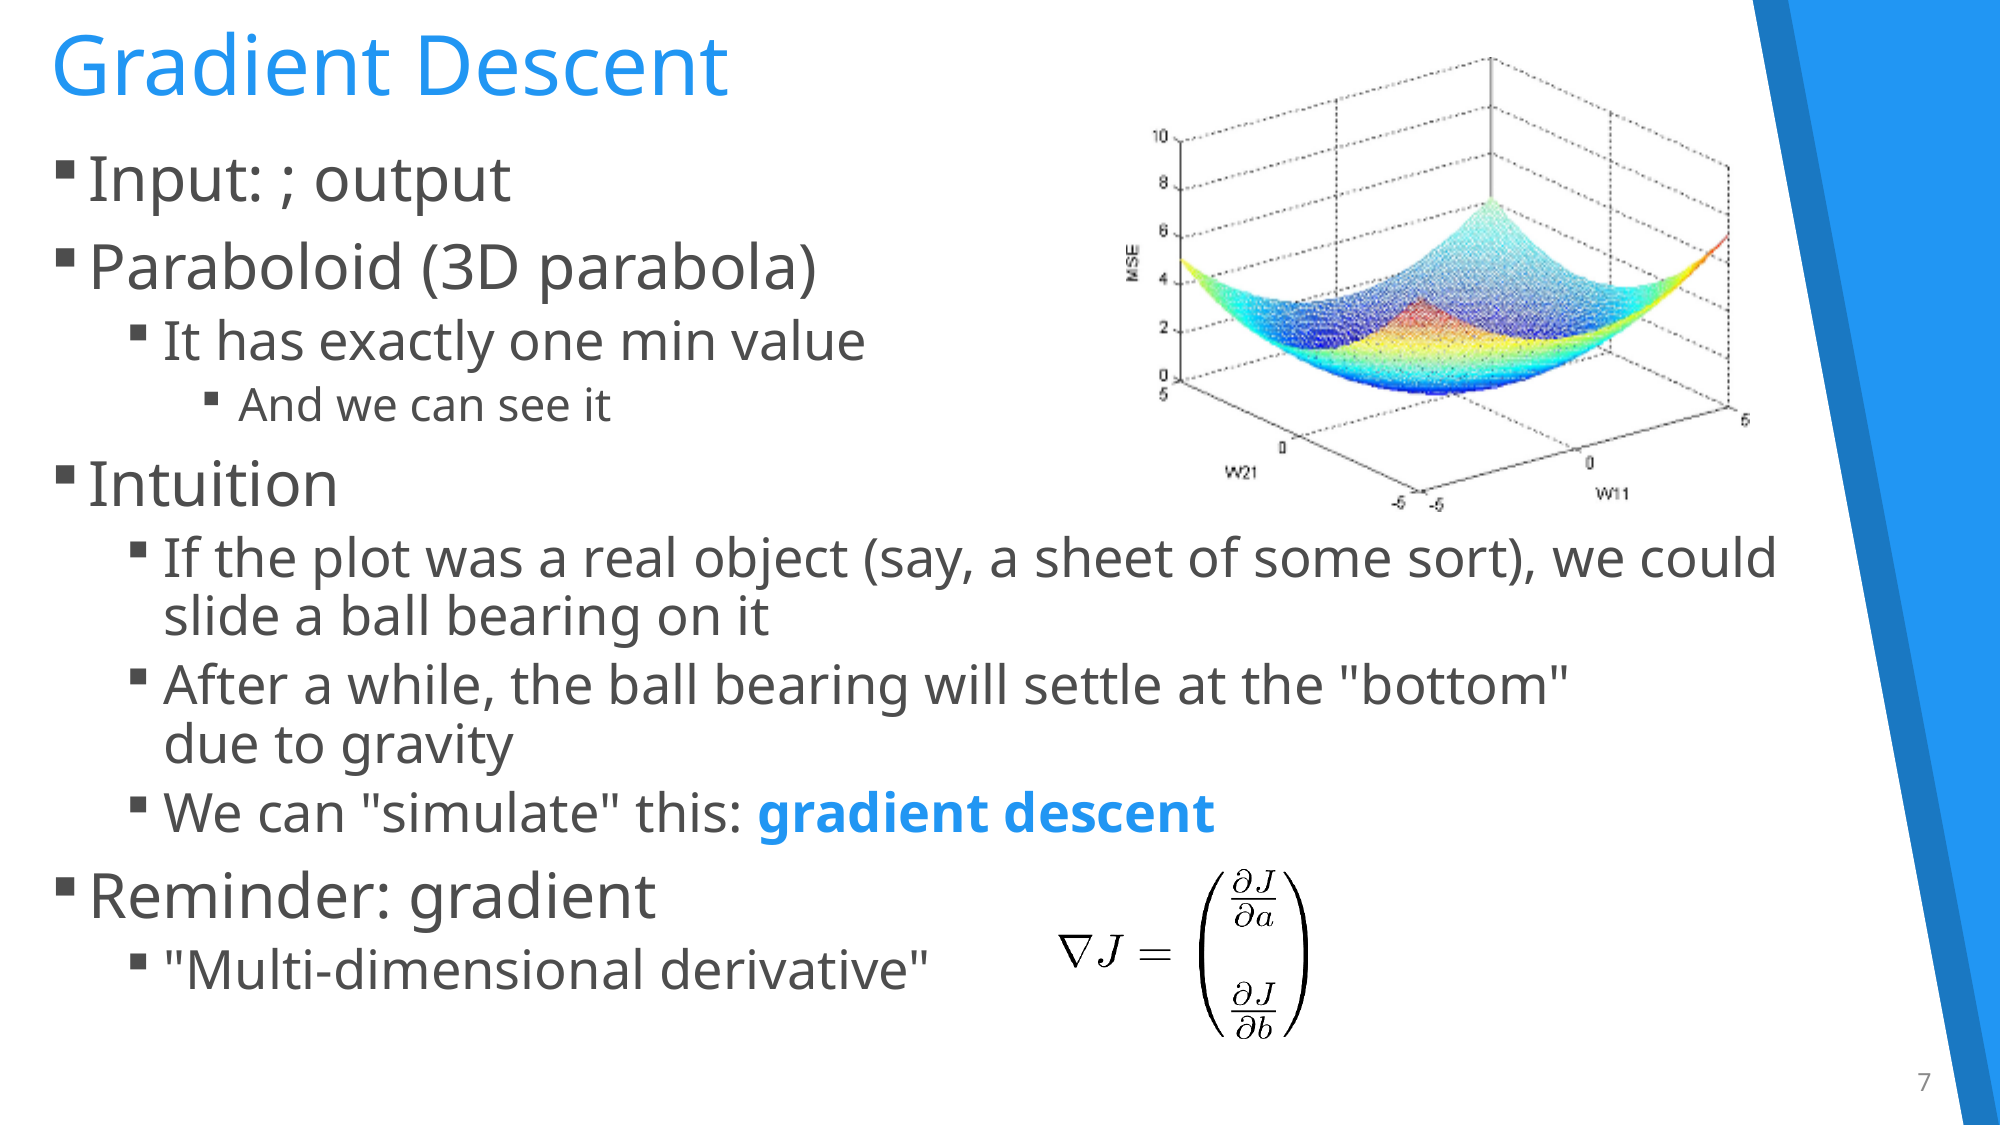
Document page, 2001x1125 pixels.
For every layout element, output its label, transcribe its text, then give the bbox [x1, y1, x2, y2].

picture [1058, 869, 1308, 1039]
slide_number 7 [1877, 1053, 1947, 1114]
picture [1126, 57, 1751, 512]
title Gradient Descent [35, 0, 1959, 137]
